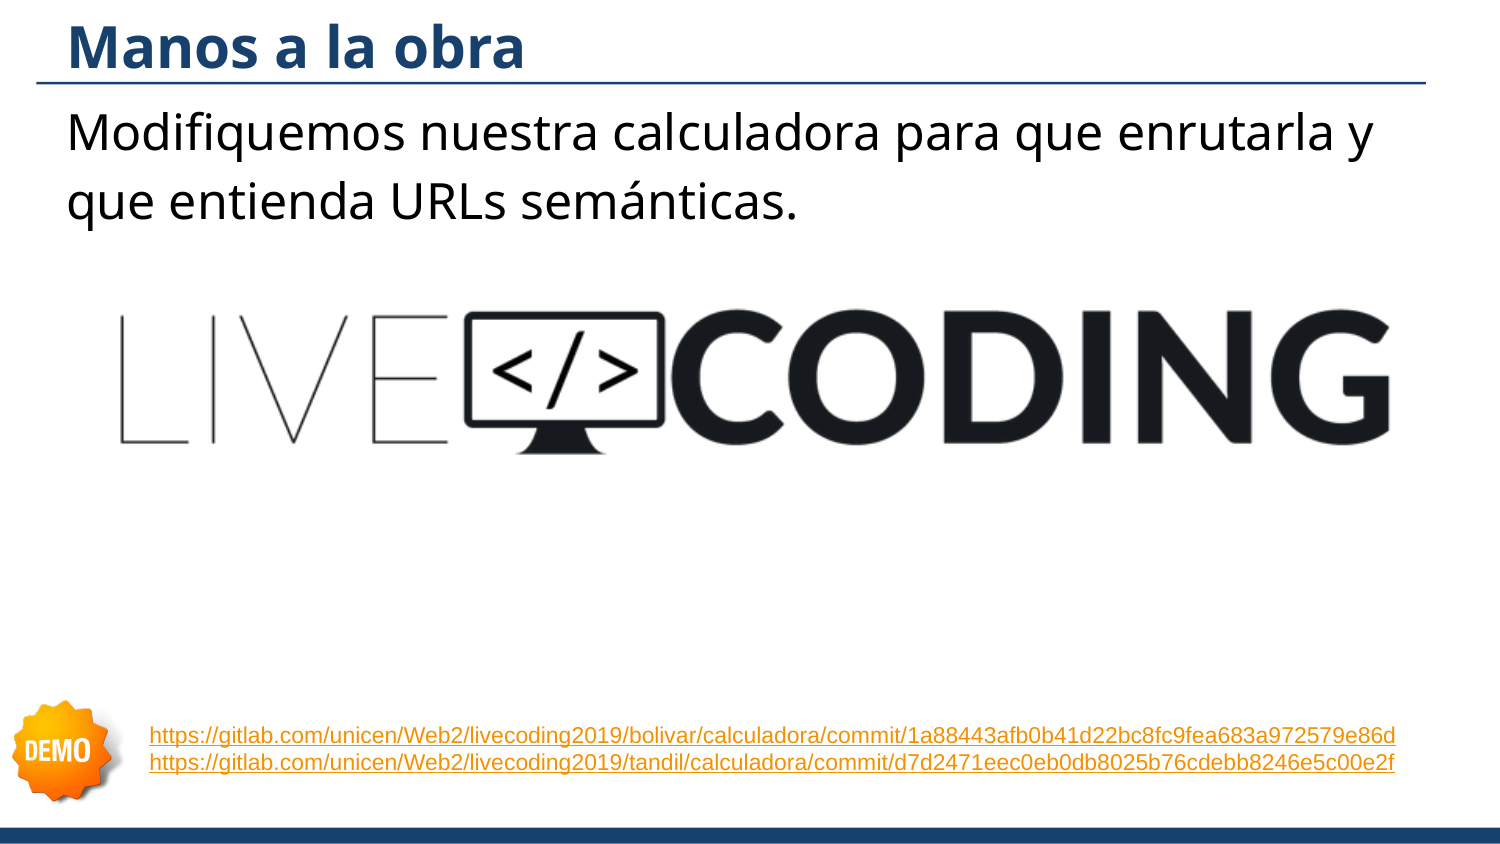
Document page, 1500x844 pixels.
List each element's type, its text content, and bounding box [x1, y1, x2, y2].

picture [0, 693, 125, 812]
text_box https://gitlab.com/unicen/Web2/livecoding2019/bolivar/calculadora/commit/1a88443afb0b41d22bc8fc9fea683a972579e86d https://gitlab.com/unicen/Web2/livecoding2019/tandil/calculadora/commit/d7d2471eec0eb0db8025b76cdebb8246e5c00e2f [134, 705, 1460, 800]
title Manos a la obra [51, 0, 1449, 76]
list Modifiquemos nuestra calculadora para que enrutarla y que entienda URLs semánticas. [51, 76, 1449, 778]
picture [80, 287, 1420, 470]
